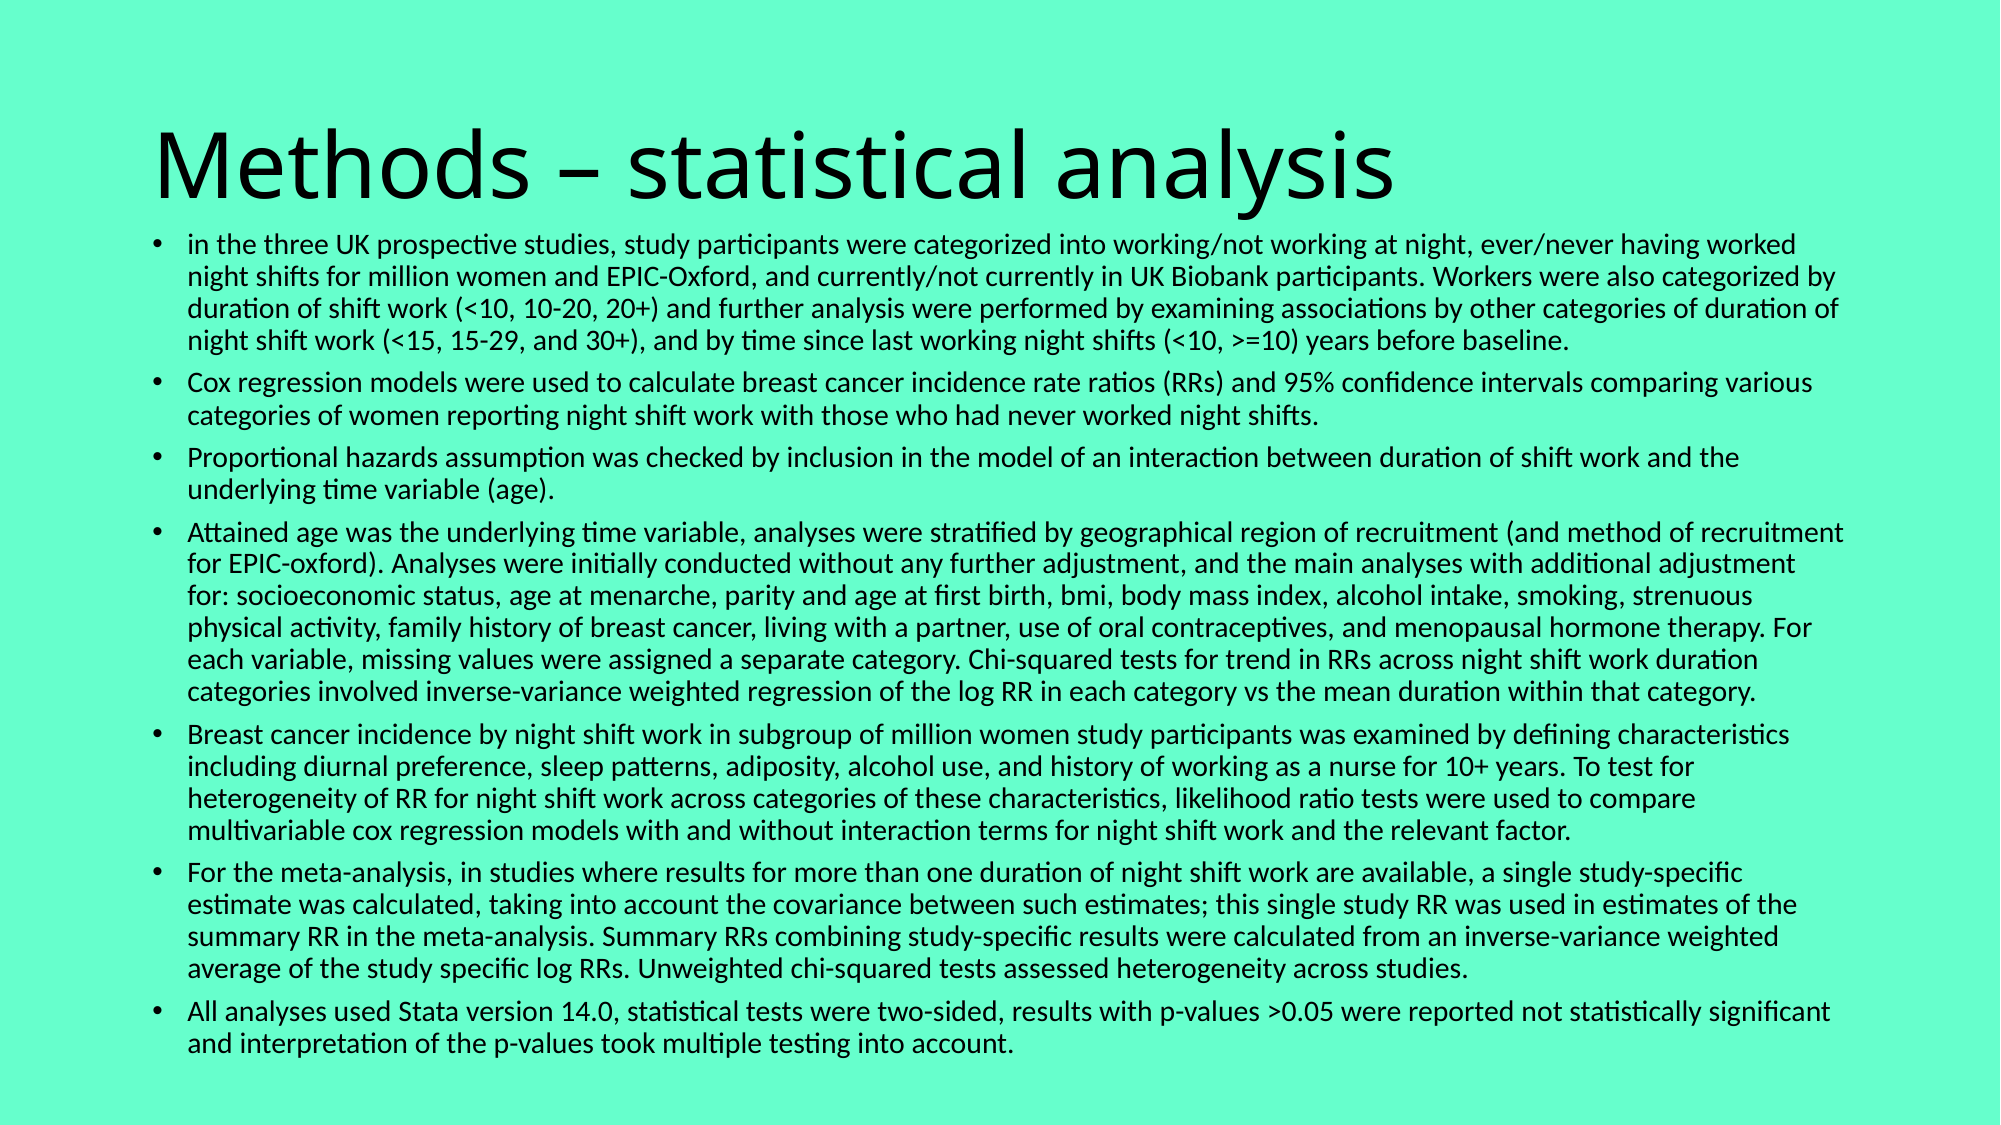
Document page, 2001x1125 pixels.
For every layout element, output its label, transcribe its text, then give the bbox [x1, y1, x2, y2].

list in the three UK prospective studies, study participants were categorized into working/not working at night, ever/never having worked night shifts for million women and EPIC-Oxford, and currently/not currently in UK Biobank participants. Workers were also categorized by duration of shift work (<10, 10-20, 20+) and further analysis were performed by examining associations by other categories of duration of night shift work (<15, 15-29, and 30+), and by time since last working night shifts (<10, >=10) years before baseline. Cox regression models were used to calculate breast cancer incidence rate ratios (RRs) and 95% confidence intervals comparing various categories of women reporting night shift work with those who had never worked night shifts. Proportional hazards assumption was checked by inclusion in the model of an interaction between duration of shift work and the underlying time variable (age). Attained age was the underlying time variable, analyses were stratified by geographical region of recruitment (and method of recruitment for EPIC-oxford). Analyses were initially conducted without any further adjustment, and the main analyses with additional adjustment for: socioeconomic status, age at menarche, parity and age at first birth, bmi, body mass index, alcohol intake, smoking, strenuous physical activity, family history of breast cancer, living with a partner, use of oral contraceptives, and menopausal hormone therapy. For each variable, missing values were assigned a separate category. Chi-squared tests for trend in RRs across night shift work duration categories involved inverse-variance weighted regression of the log RR in each category vs the mean duration within that category. Breast cancer incidence by night shift work in subgroup of million women study participants was examined by defining characteristics including diurnal preference, sleep patterns, adiposity, alcohol use, and history of working as a nurse for 10+ years. To test for heterogeneity of RR for night shift work across categories of these characteristics, likelihood ratio tests were used to compare multivariable cox regression models with and without interaction terms for night shift work and the relevant factor. For the meta-analysis, in studies where results for more than one duration of night shift work are available, a single study-specific estimate was calculated, taking into account the covariance between such estimates; this single study RR was used in estimates of the summary RR in the meta-analysis. Summary RRs combining study-specific results were calculated from an inverse-variance weighted average of the study specific log RRs. Unweighted chi-squared tests assessed heterogeneity across studies. All analyses used Stata version 14.0, statistical tests were two-sided, results with p-values >0.05 were reported not statistically significant and interpretation of the p-values took multiple testing into account. [137, 221, 1863, 1106]
title Methods – statistical analysis [137, 59, 1863, 221]
